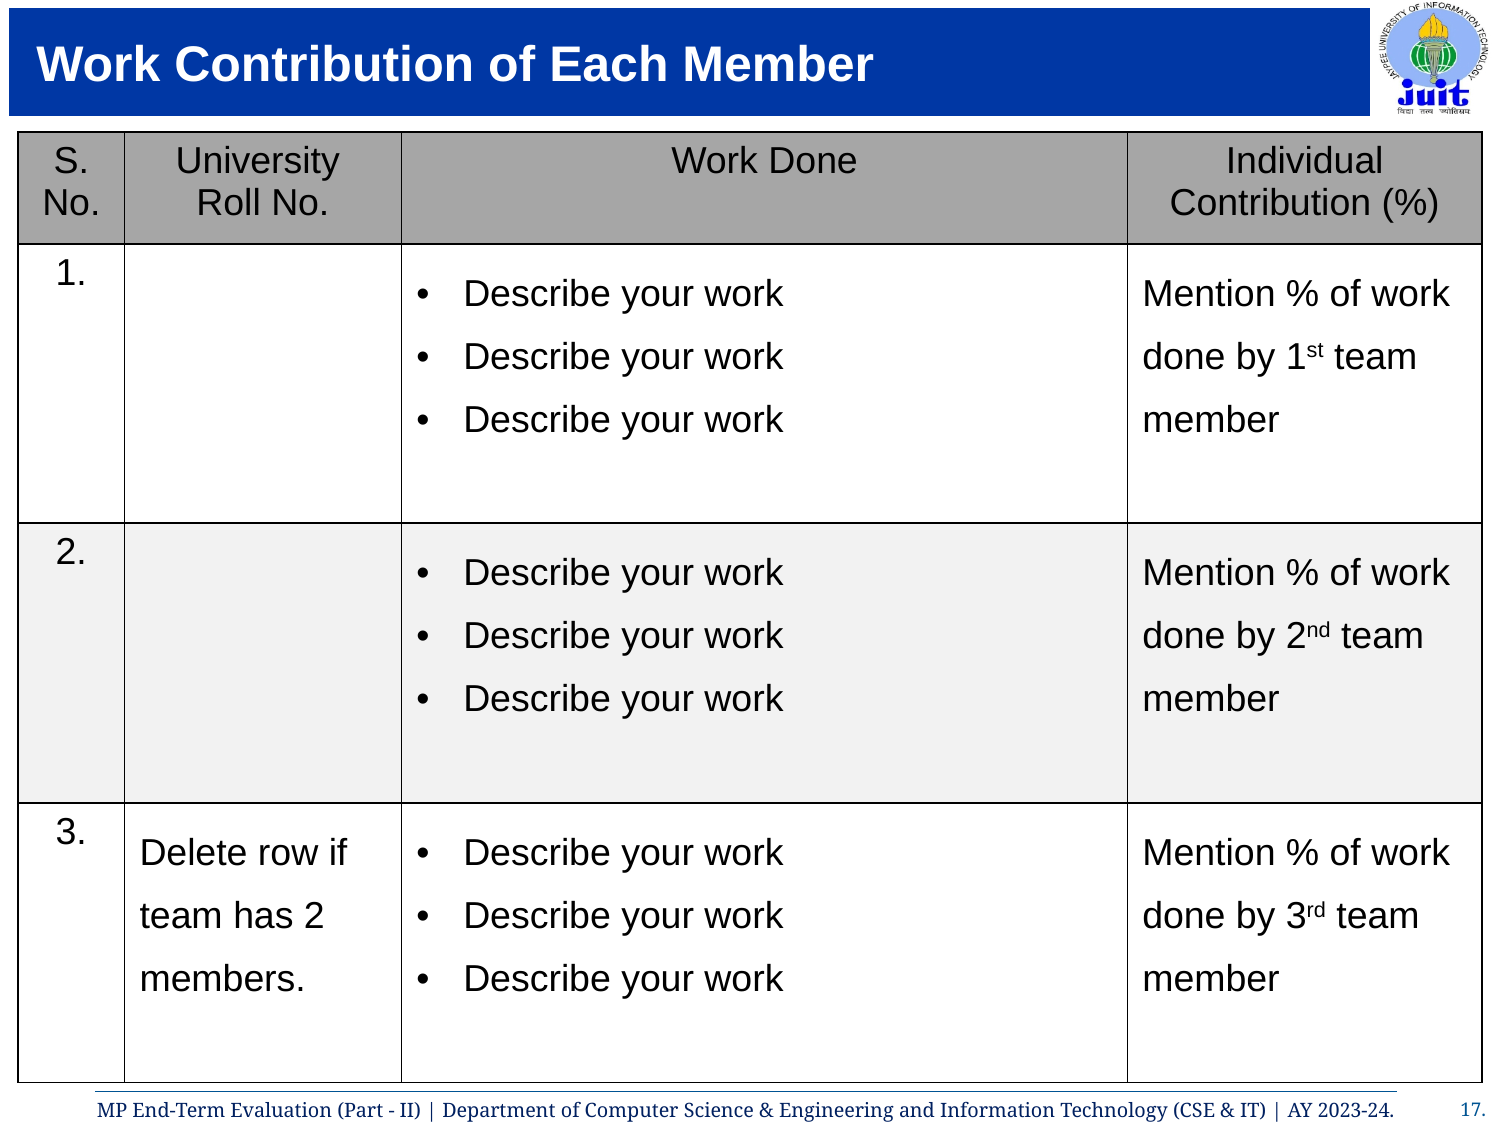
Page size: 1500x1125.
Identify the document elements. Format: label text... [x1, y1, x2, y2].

table_cell Mention % of work done by 3rd team member [1128, 804, 1481, 1082]
table_cell Mention % of work done by 1st team member [1128, 245, 1481, 522]
table_cell Mention % of work done by 2nd team member [1128, 524, 1481, 802]
table_header Individual Contribution (%) [1128, 133, 1481, 243]
table_header Work Done [402, 133, 1127, 243]
table_cell Describe your work Describe your work Describe your work [402, 804, 1127, 1082]
table_cell Describe your work Describe your work Describe your work [402, 245, 1127, 522]
table_header University Roll No. [125, 133, 401, 243]
table_cell Describe your work Describe your work Describe your work [402, 524, 1127, 802]
table_cell [125, 524, 401, 802]
table_cell 1. [19, 245, 124, 522]
table_cell 3. [19, 804, 124, 1082]
title Work Contribution of Each Member [4, 2, 1375, 121]
text_box [12, 131, 1482, 1110]
table_cell Delete row if team has 2 members. [125, 804, 401, 1082]
picture [1375, 2, 1500, 114]
table_cell 2. [19, 524, 124, 802]
table_header S. No. [19, 133, 124, 243]
table_cell [125, 245, 401, 522]
